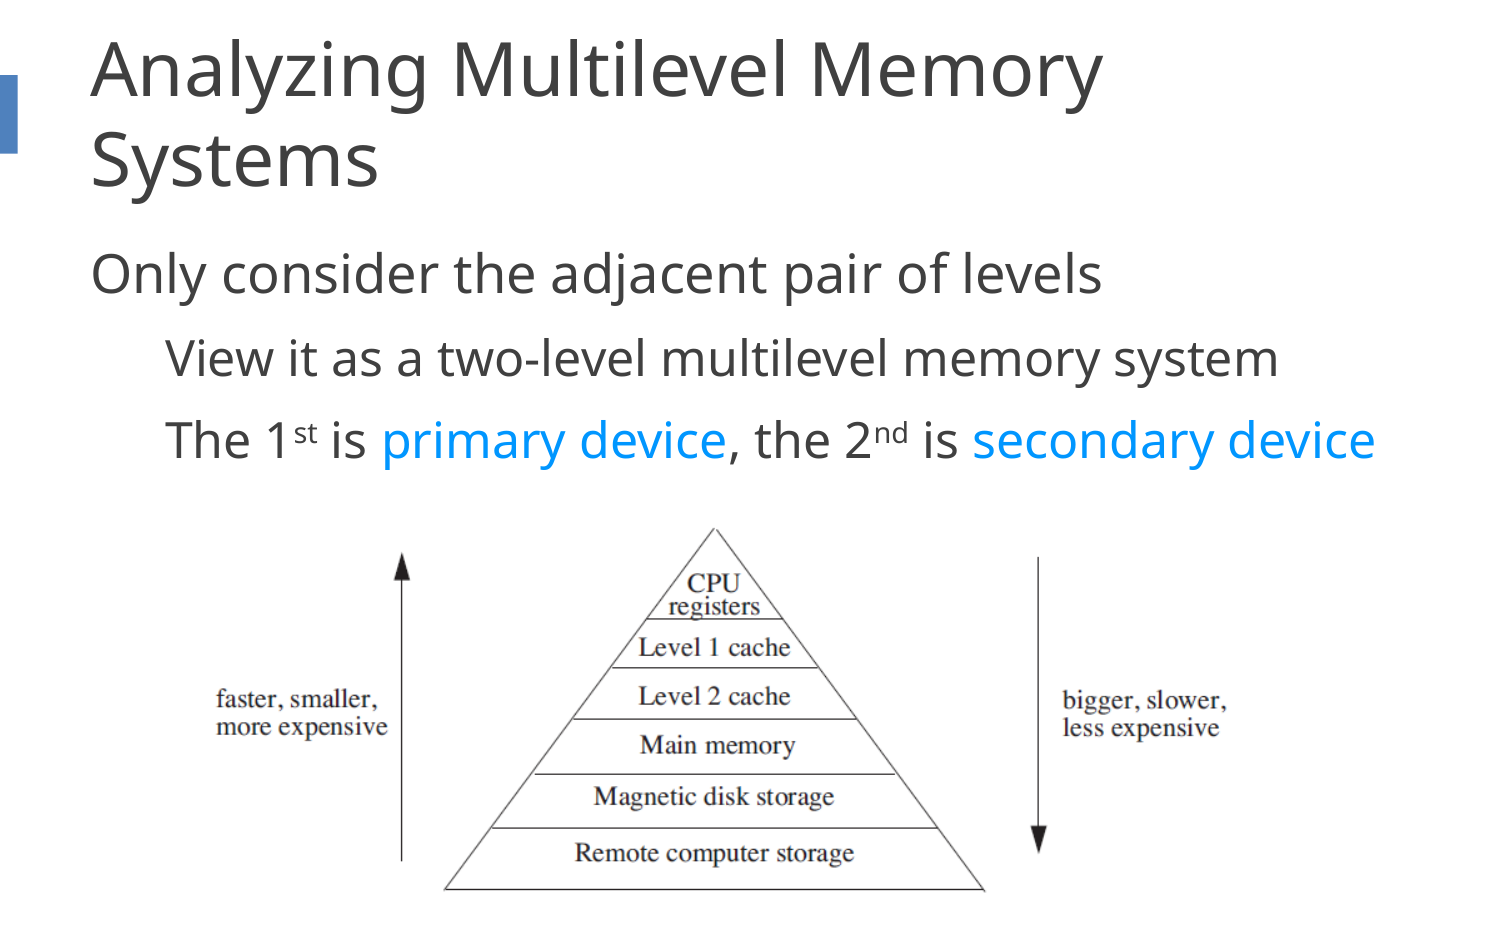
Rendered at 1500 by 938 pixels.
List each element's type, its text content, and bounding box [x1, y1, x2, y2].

picture [211, 527, 1239, 899]
list Only consider the adjacent pair of levels View it as a two-level multilevel memory system The 1st is primary device, the 2nd is secondary device [75, 218, 1425, 838]
title Analyzing Multilevel Memory Systems [75, 37, 1425, 186]
